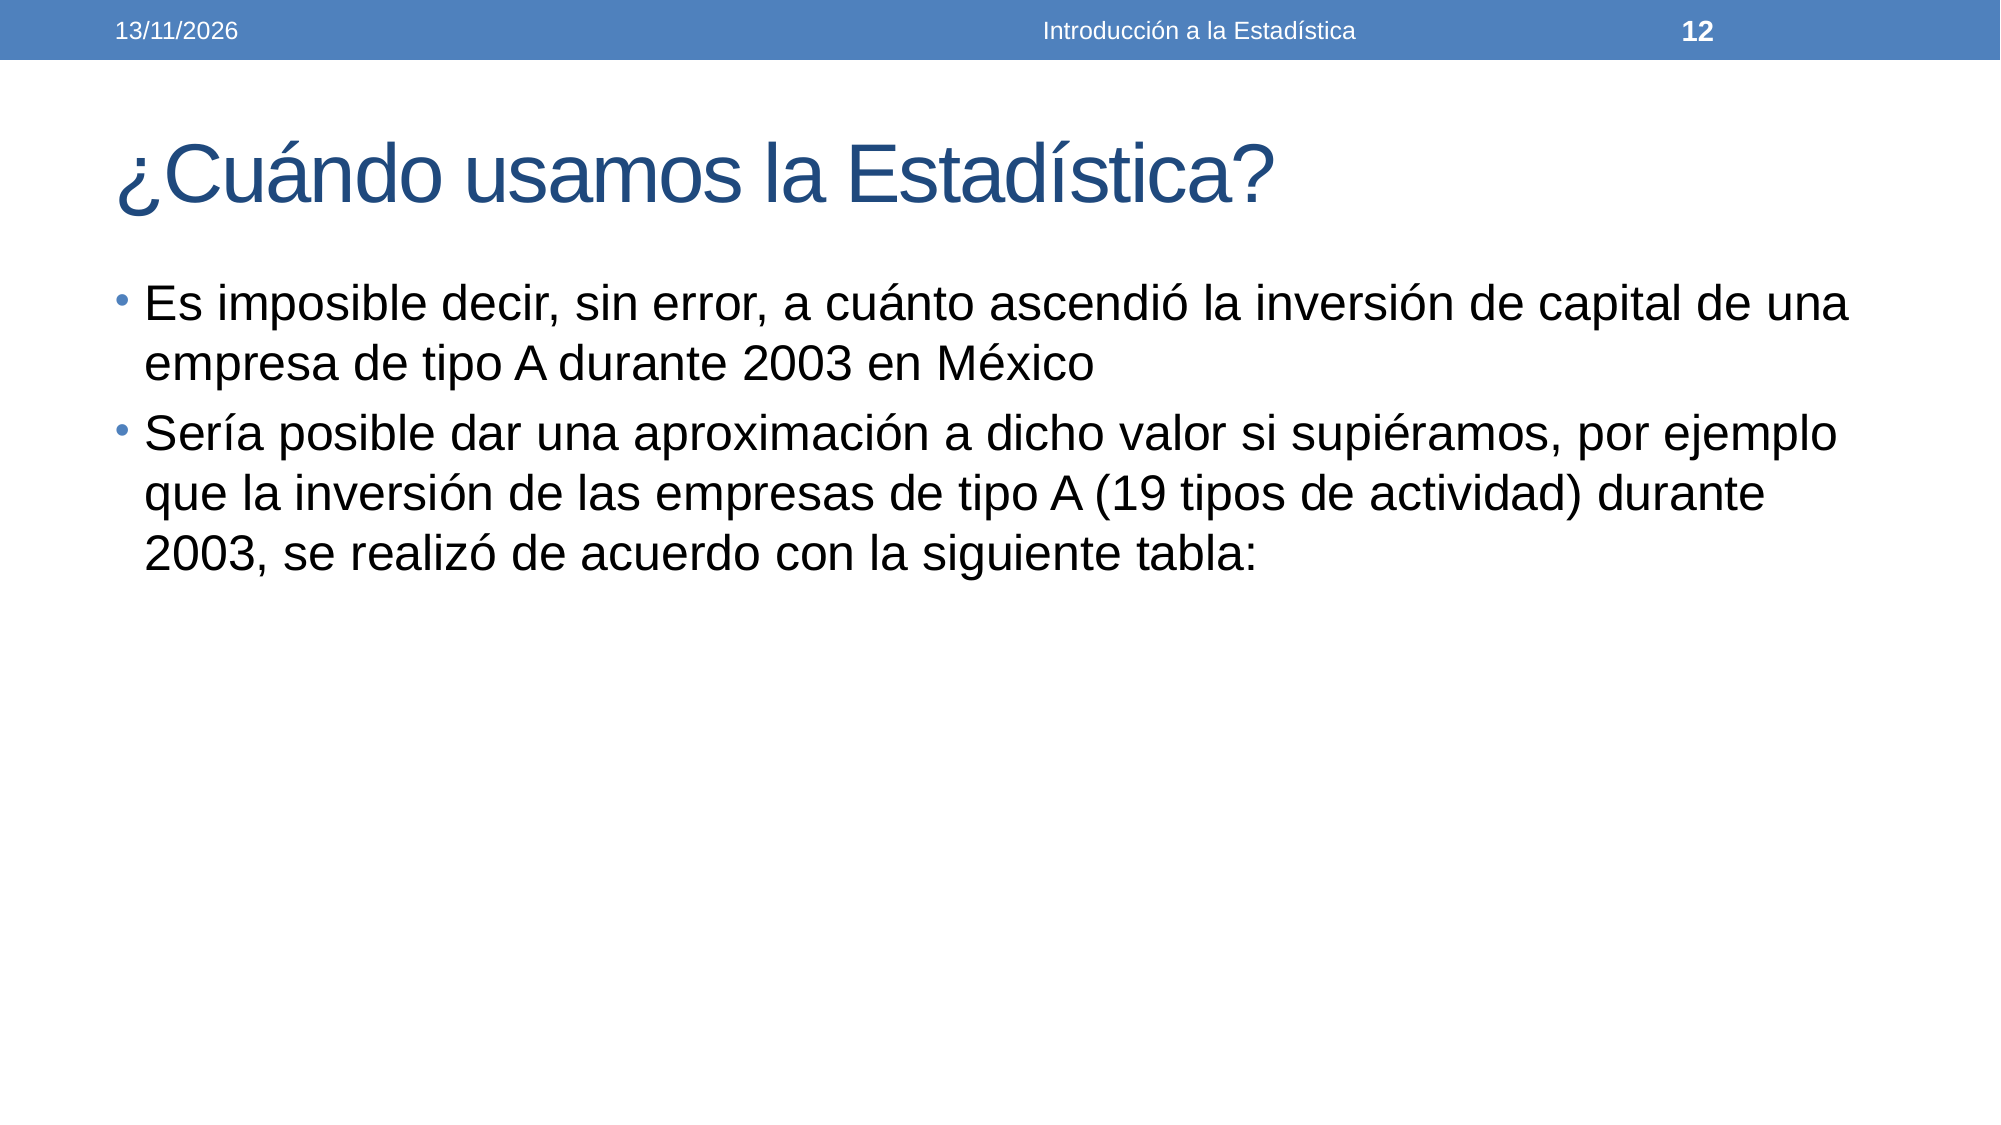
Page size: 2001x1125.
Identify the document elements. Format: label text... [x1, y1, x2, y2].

slide_number 12 [1666, 3, 1900, 57]
title ¿Cuándo usamos la Estadística? [99, 87, 1900, 250]
list Es imposible decir, sin error, a cuánto ascendió la inversión de capital de una empresa de tipo A durante 2003 en México Sería posible dar una aproximación a dicho valor si supiéramos, por ejemplo que la inversión de las empresas de tipo A (19 tipos de actividad) durante 2003, se realizó de acuerdo con la siguiente tabla: [99, 262, 1900, 1063]
footer Introducción a la Estadística [750, 3, 1650, 57]
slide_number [99, 3, 734, 57]
